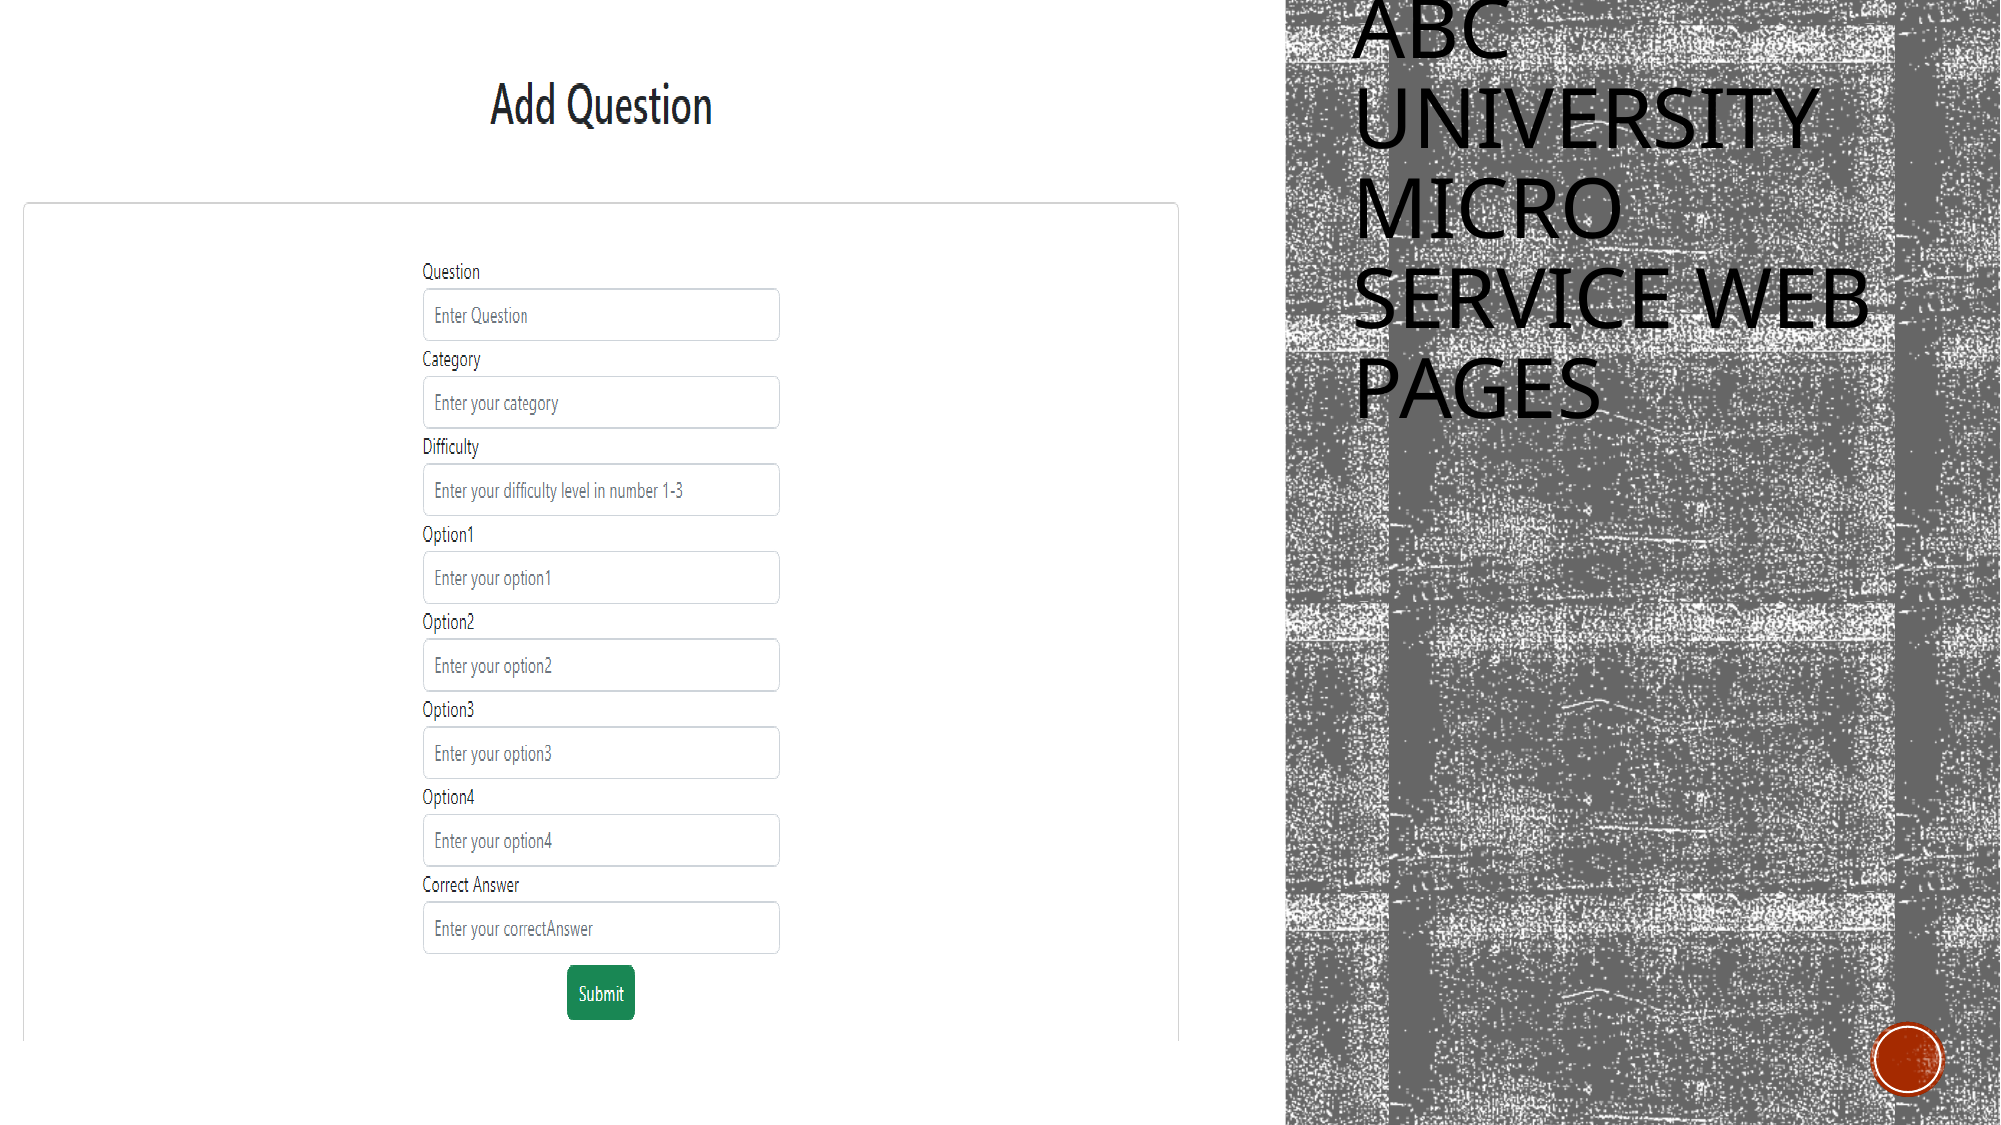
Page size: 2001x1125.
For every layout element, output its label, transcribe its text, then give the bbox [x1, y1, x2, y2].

title ABC University Micro Service Web Pages [1338, 79, 1920, 344]
text_box [1284, 0, 2000, 1125]
picture [0, 79, 1258, 1041]
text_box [1872, 1024, 1944, 1096]
